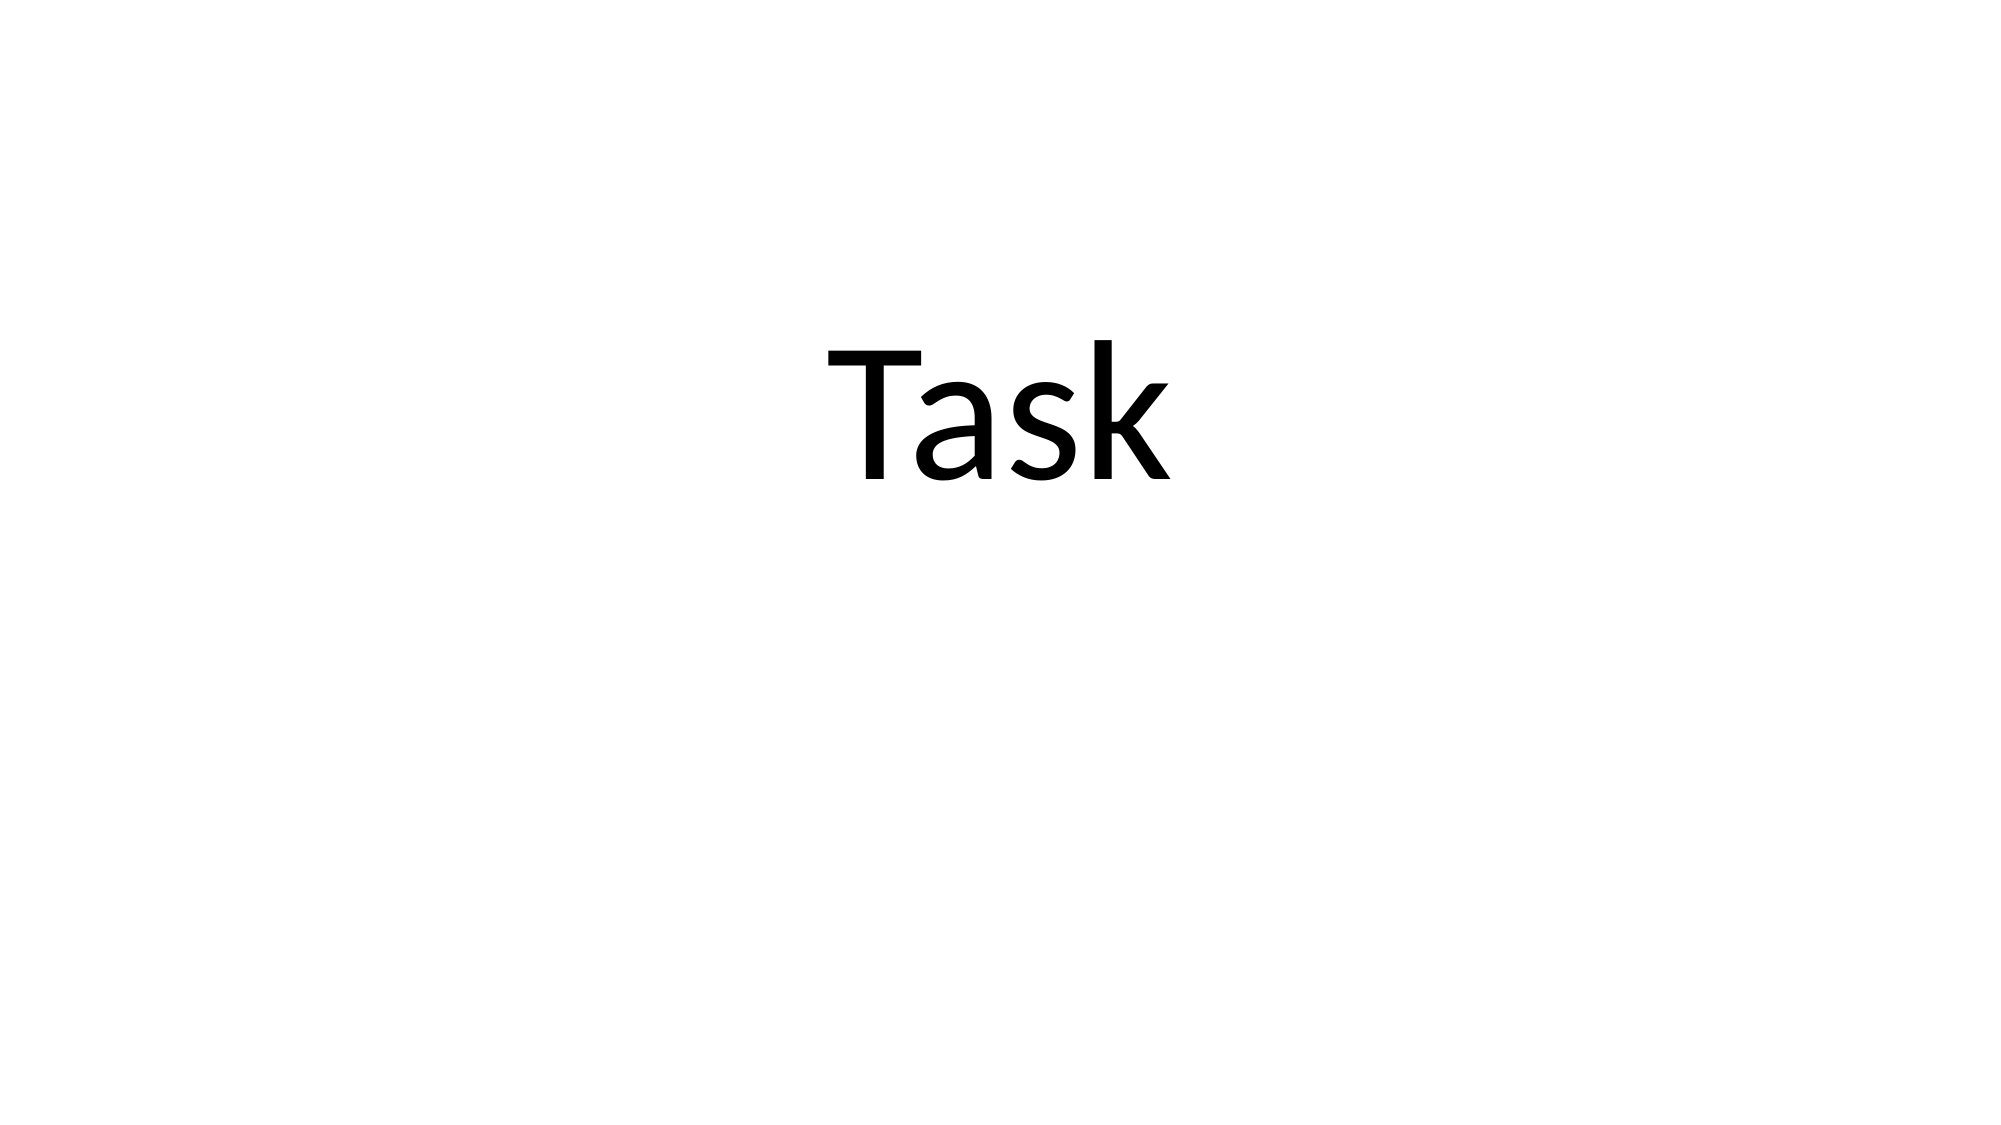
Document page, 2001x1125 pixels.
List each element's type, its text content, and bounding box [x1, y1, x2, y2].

list Task [137, 299, 1863, 1014]
